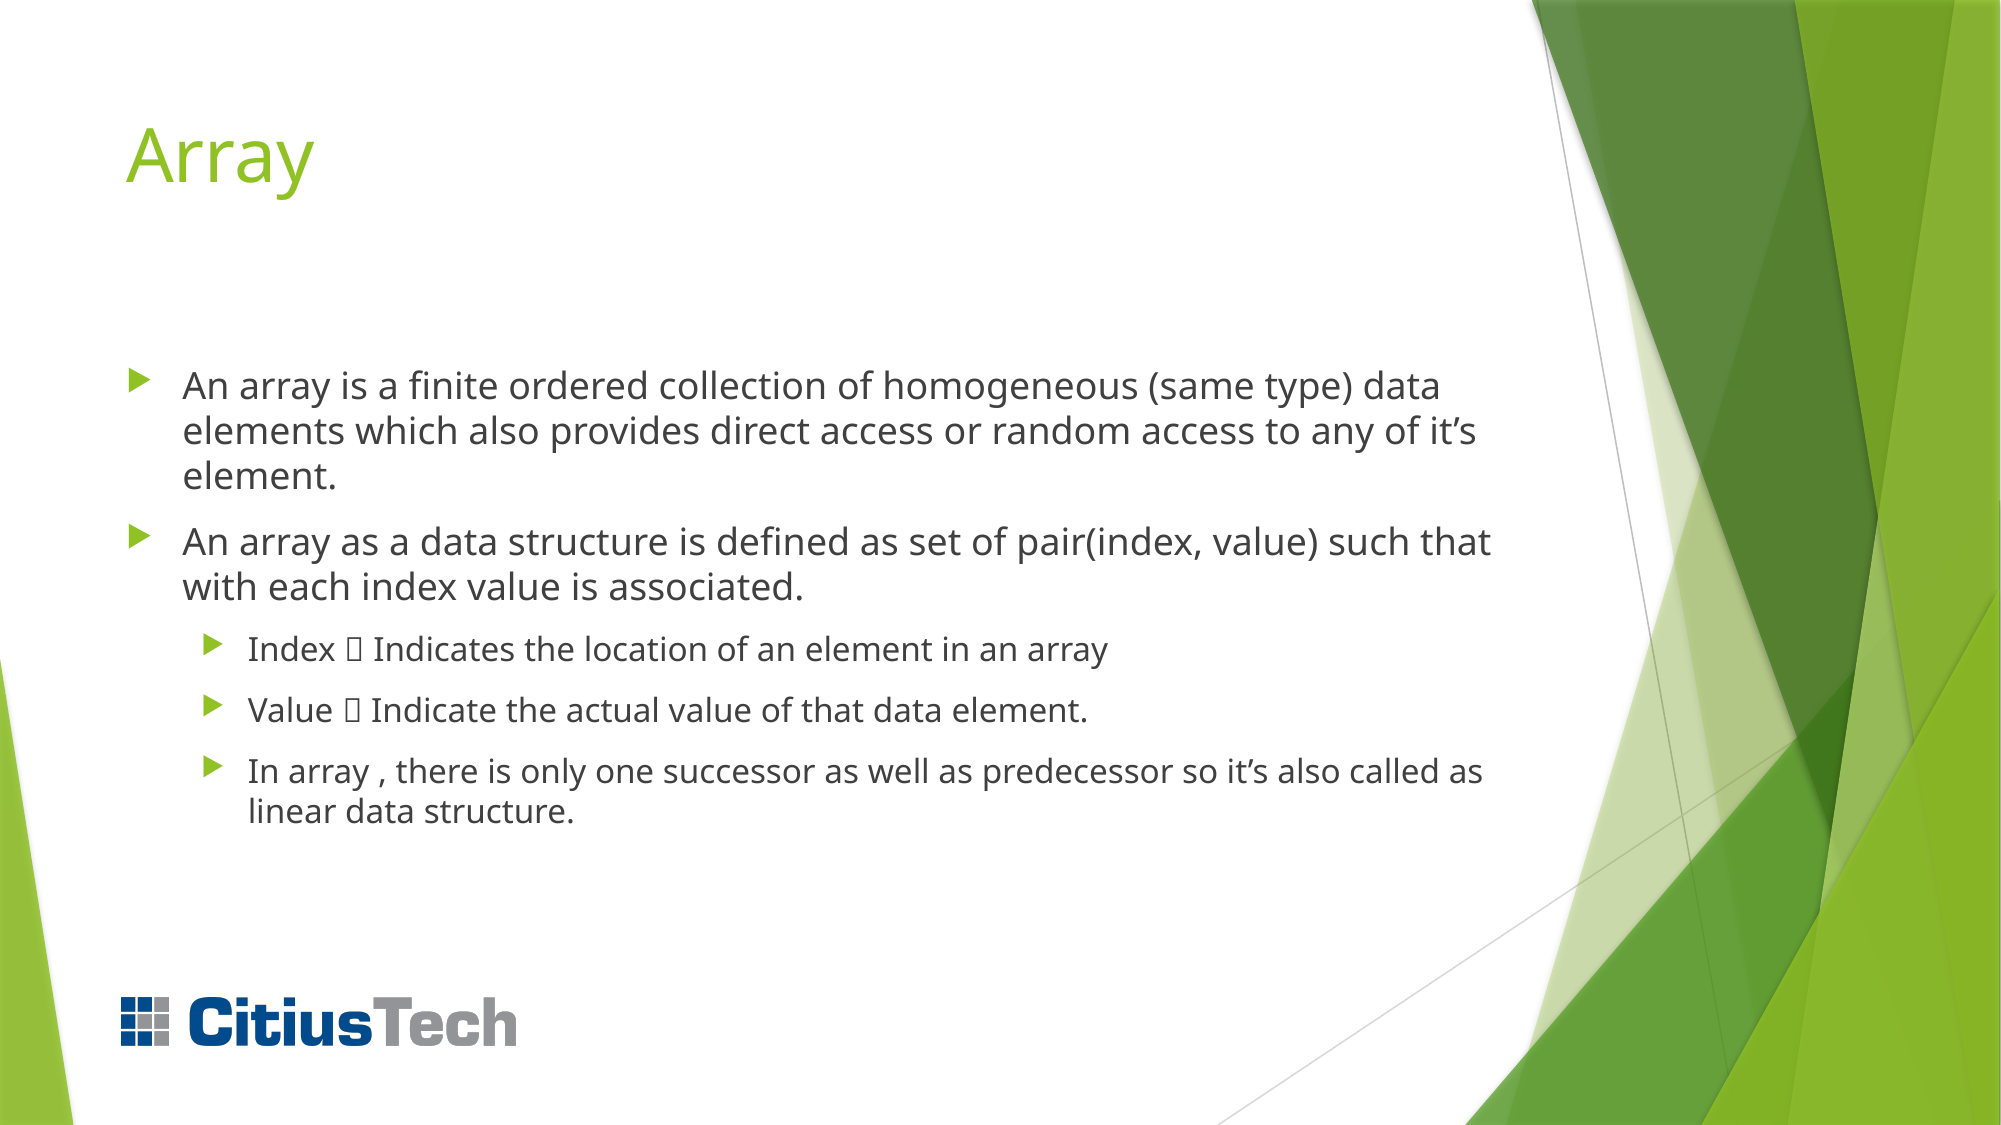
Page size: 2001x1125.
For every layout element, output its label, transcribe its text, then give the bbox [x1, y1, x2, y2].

title Array [111, 99, 1522, 317]
picture [121, 997, 516, 1046]
list An array is a finite ordered collection of homogeneous (same type) data elements which also provides direct access or random access to any of it’s element. An array as a data structure is defined as set of pair(index, value) such that with each index value is associated. Index  Indicates the location of an element in an array Value  Indicate the actual value of that data element. In array , there is only one successor as well as predecessor so it’s also called as linear data structure. [111, 354, 1522, 992]
